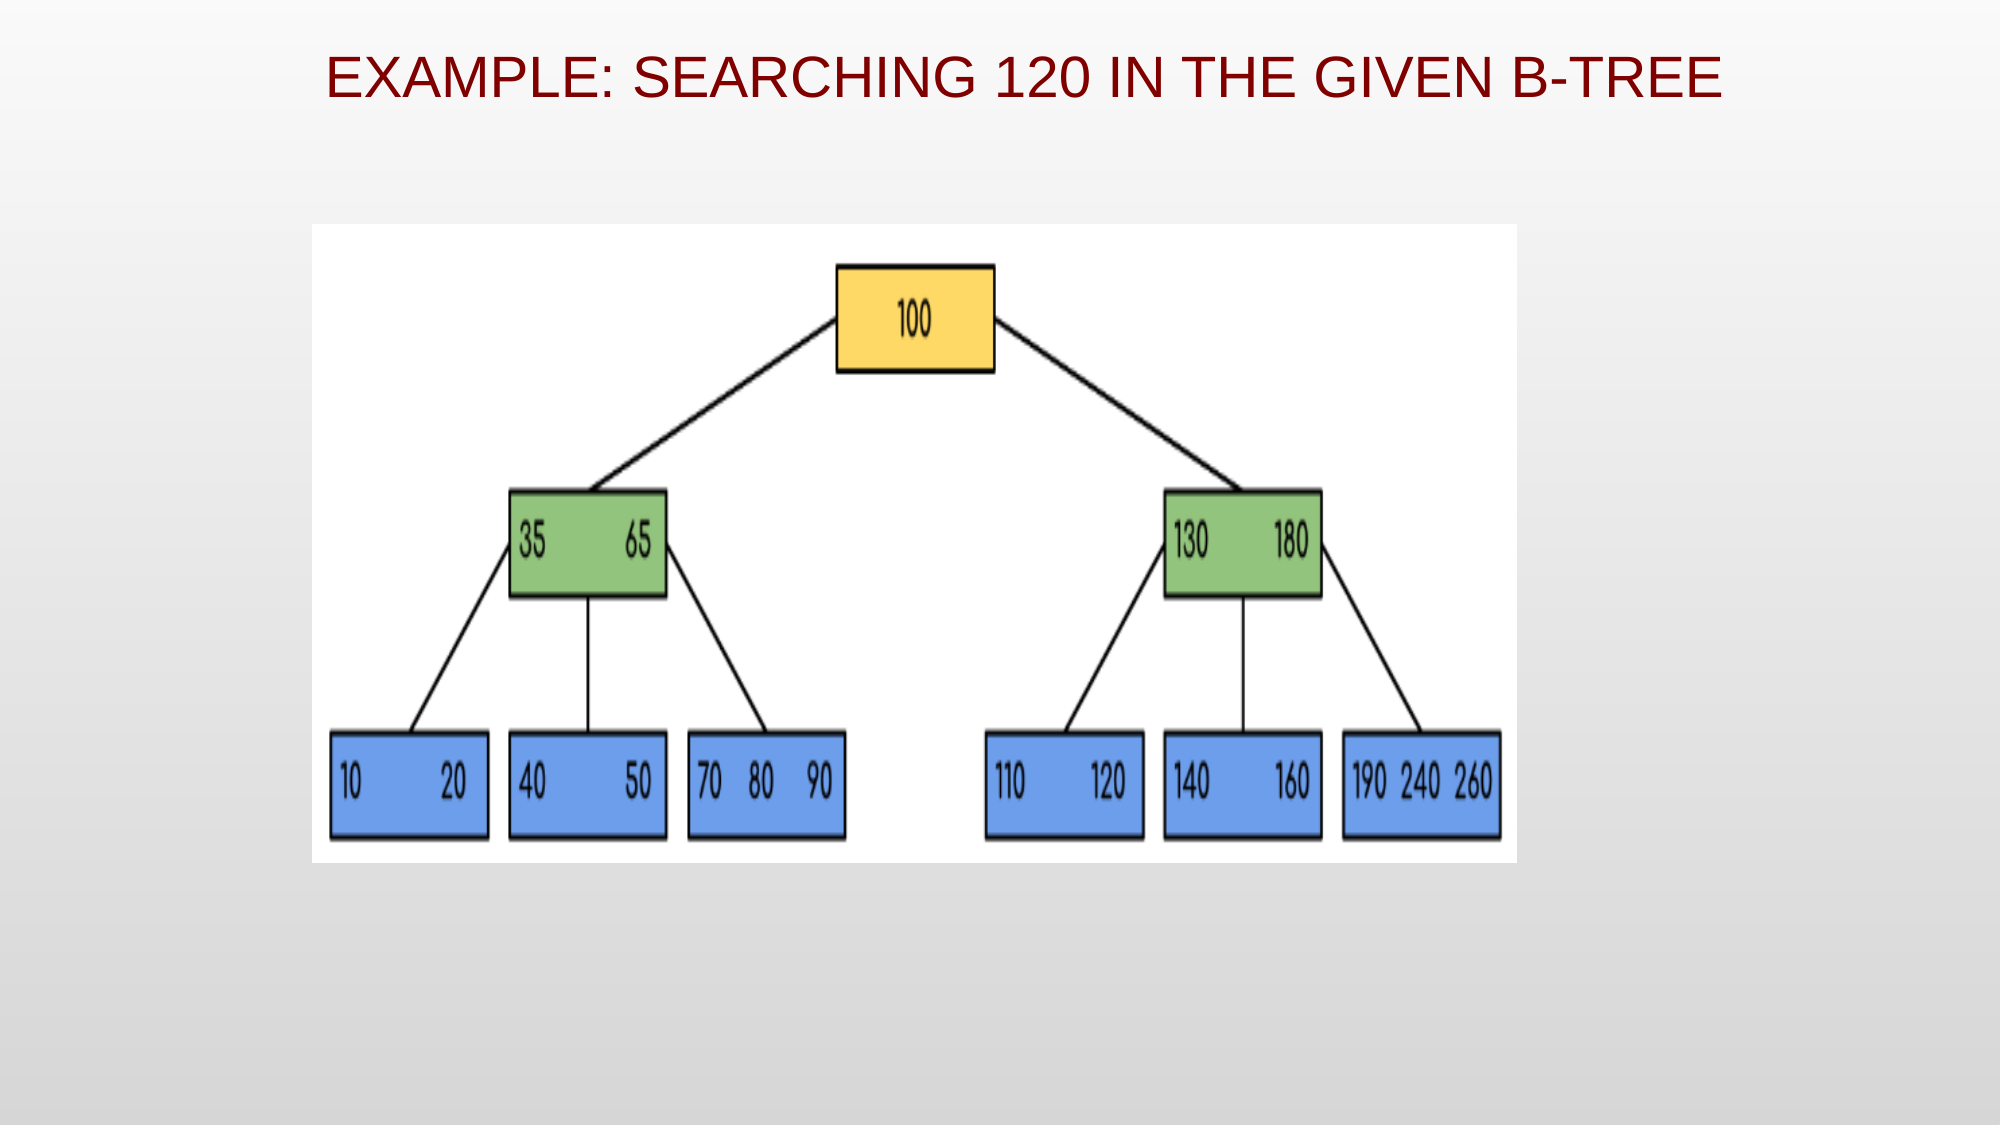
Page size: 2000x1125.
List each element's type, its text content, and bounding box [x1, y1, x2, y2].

title Example: Searching 120 in the given B-Tree [62, 0, 1988, 118]
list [312, 224, 1517, 863]
